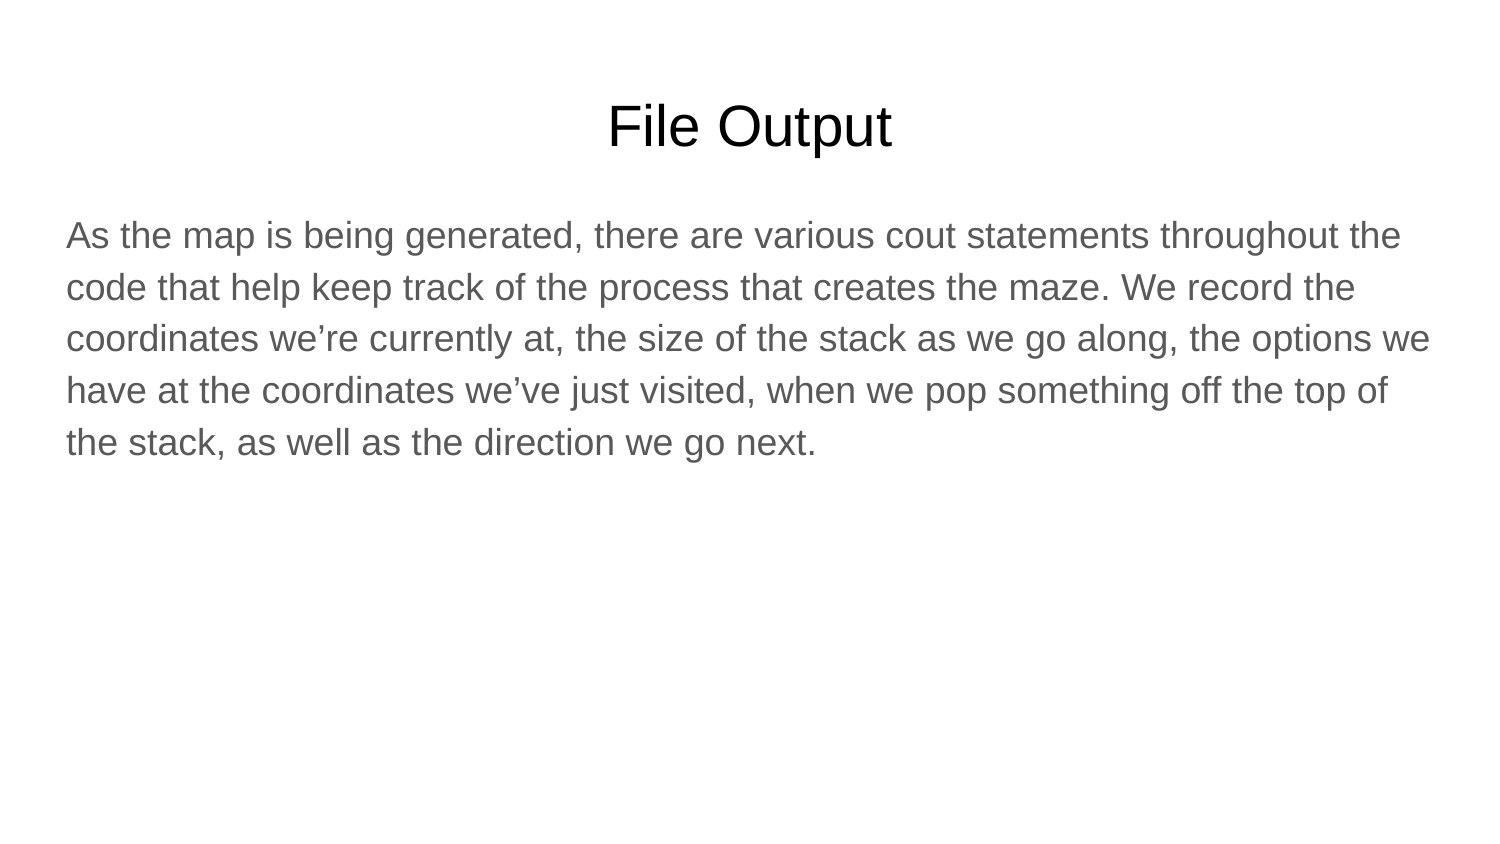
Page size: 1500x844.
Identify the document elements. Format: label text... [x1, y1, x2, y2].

title File Output [51, 72, 1449, 167]
list As the map is being generated, there are various cout statements throughout the code that help keep track of the process that creates the maze. We record the coordinates we’re currently at, the size of the stack as we go along, the options we have at the coordinates we’ve just visited, when we pop something off the top of the stack, as well as the direction we go next. [51, 189, 1449, 750]
